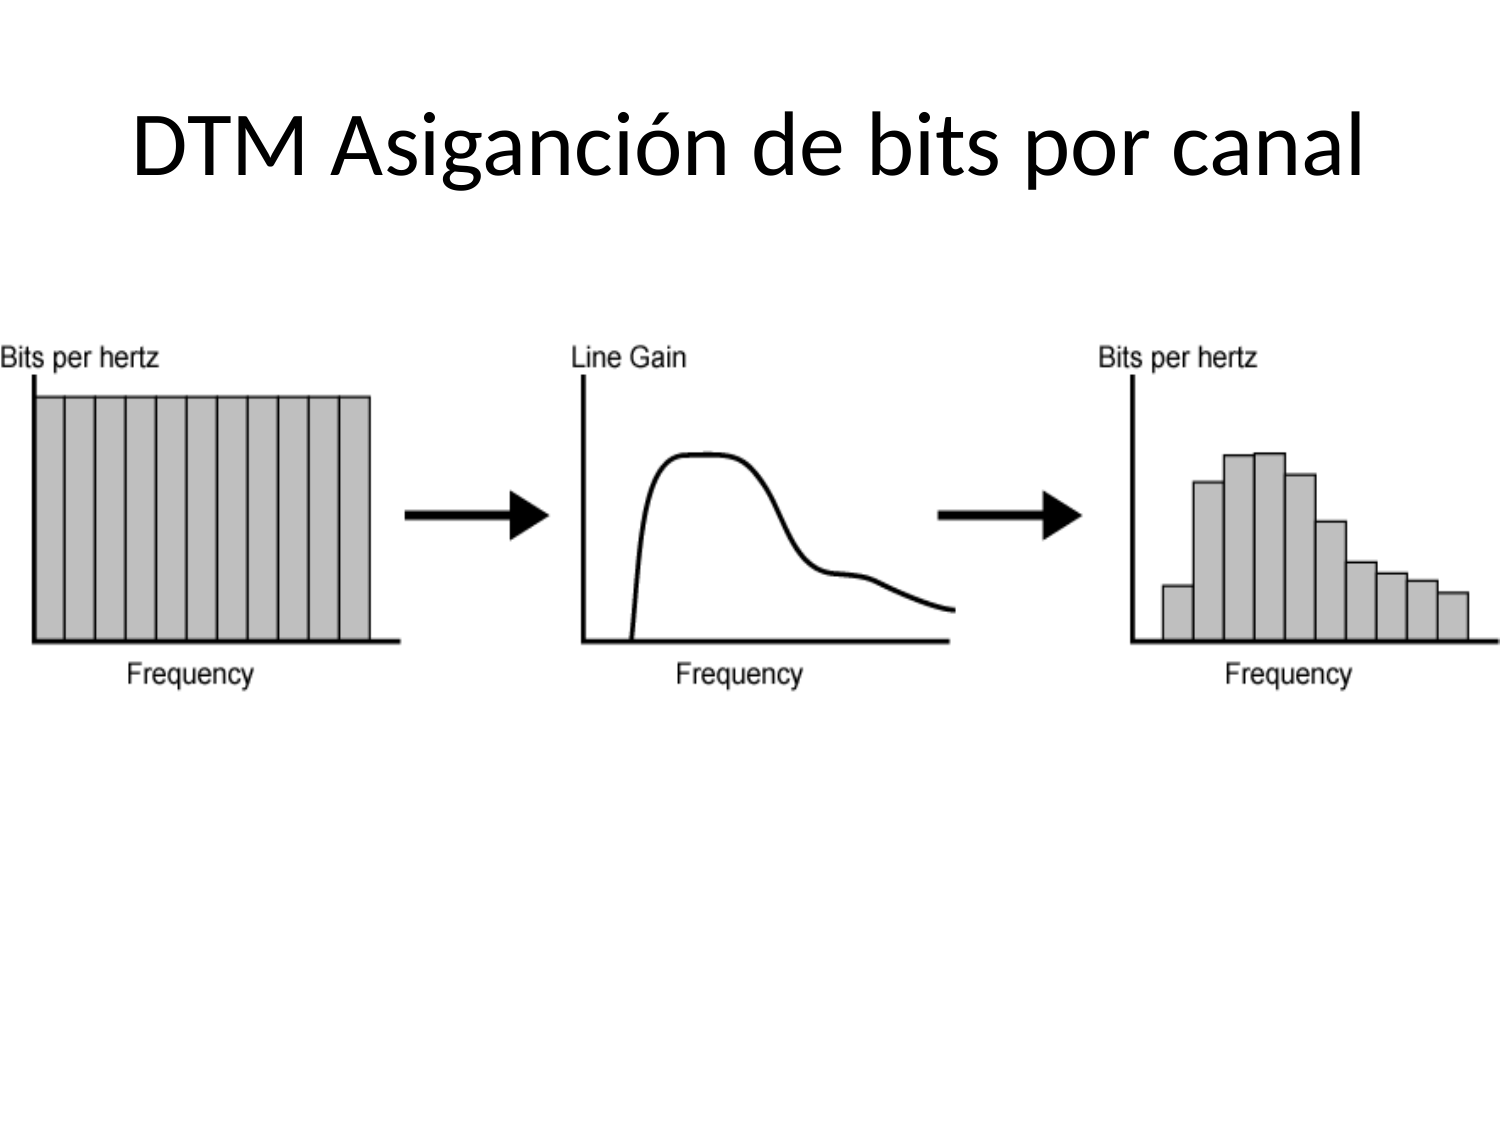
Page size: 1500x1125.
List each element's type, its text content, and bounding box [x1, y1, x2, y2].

title DTM Asiganción de bits por canal [75, 45, 1425, 233]
picture [0, 338, 1500, 713]
